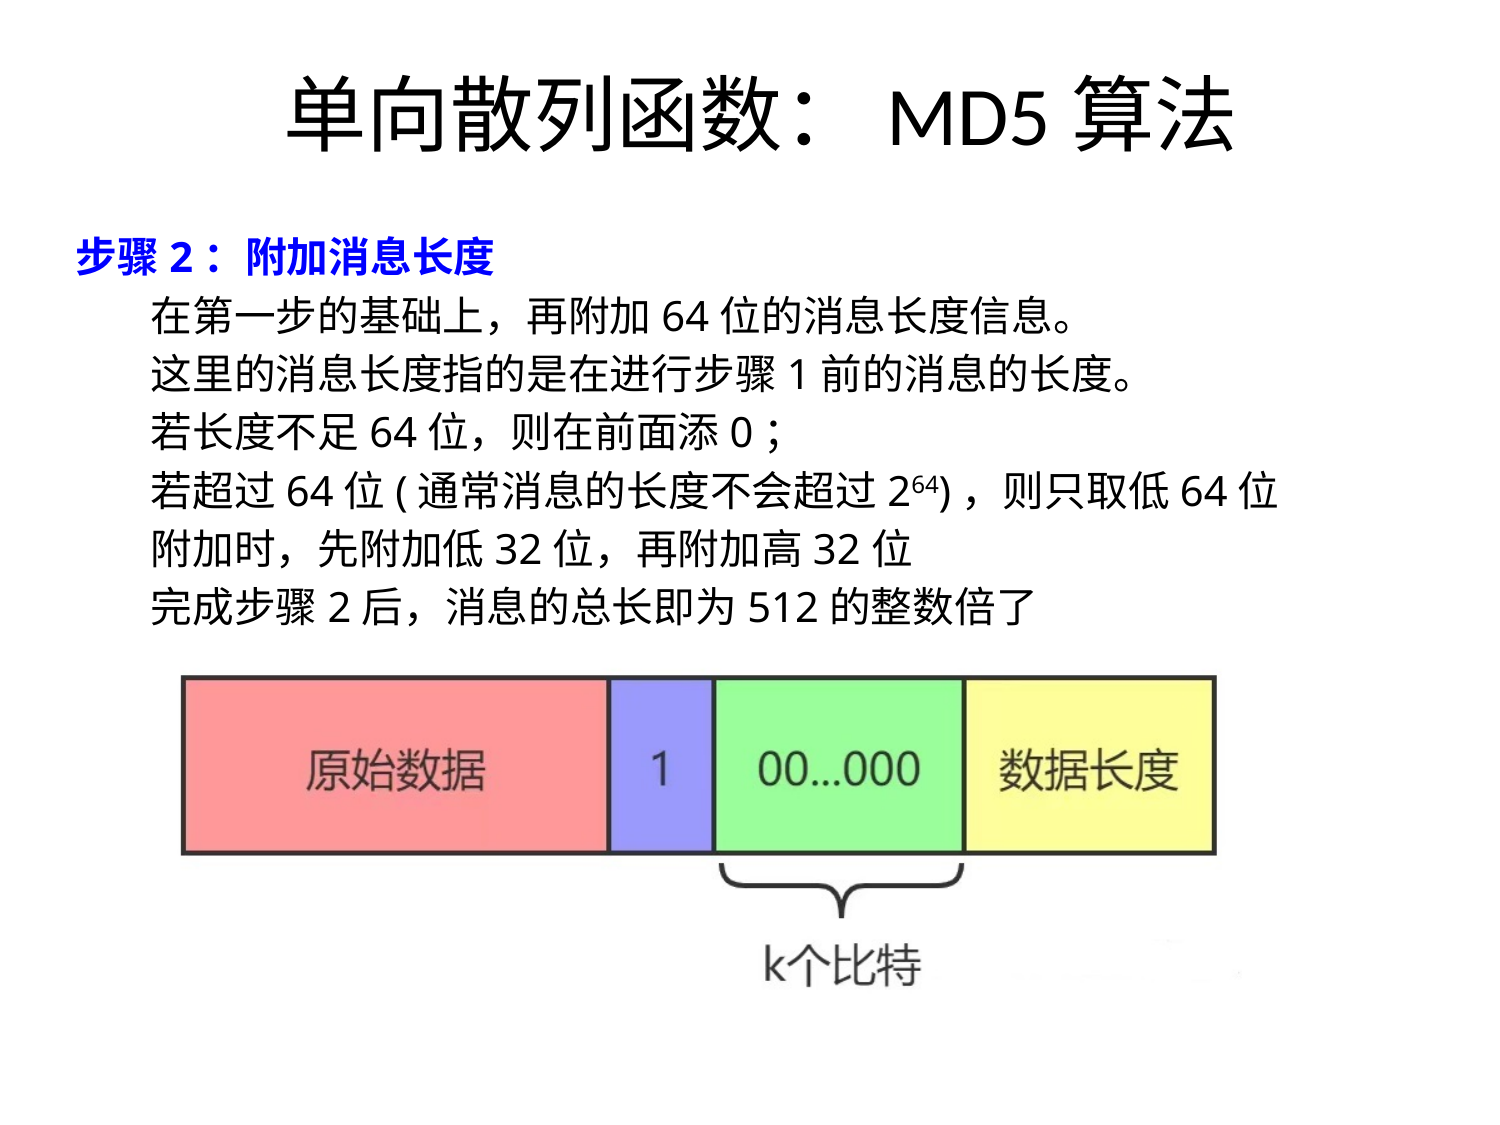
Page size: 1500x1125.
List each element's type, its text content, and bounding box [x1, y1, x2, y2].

list 步骤2：附加消息长度 在第一步的基础上，再附加64位的消息长度信息。 这里的消息长度指的是在进行步骤1前的消息的长度。 若长度不足64位，则在前面添0； 若超过64位(通常消息的长度不会超过264)，则只取低64位 附加时，先附加低32位，再附加高32位 完成步骤2后，消息的总长即为512的整数倍了 [60, 223, 1462, 899]
title 单向散列函数：MD5算法 [121, 47, 1401, 178]
picture [121, 649, 1277, 1007]
